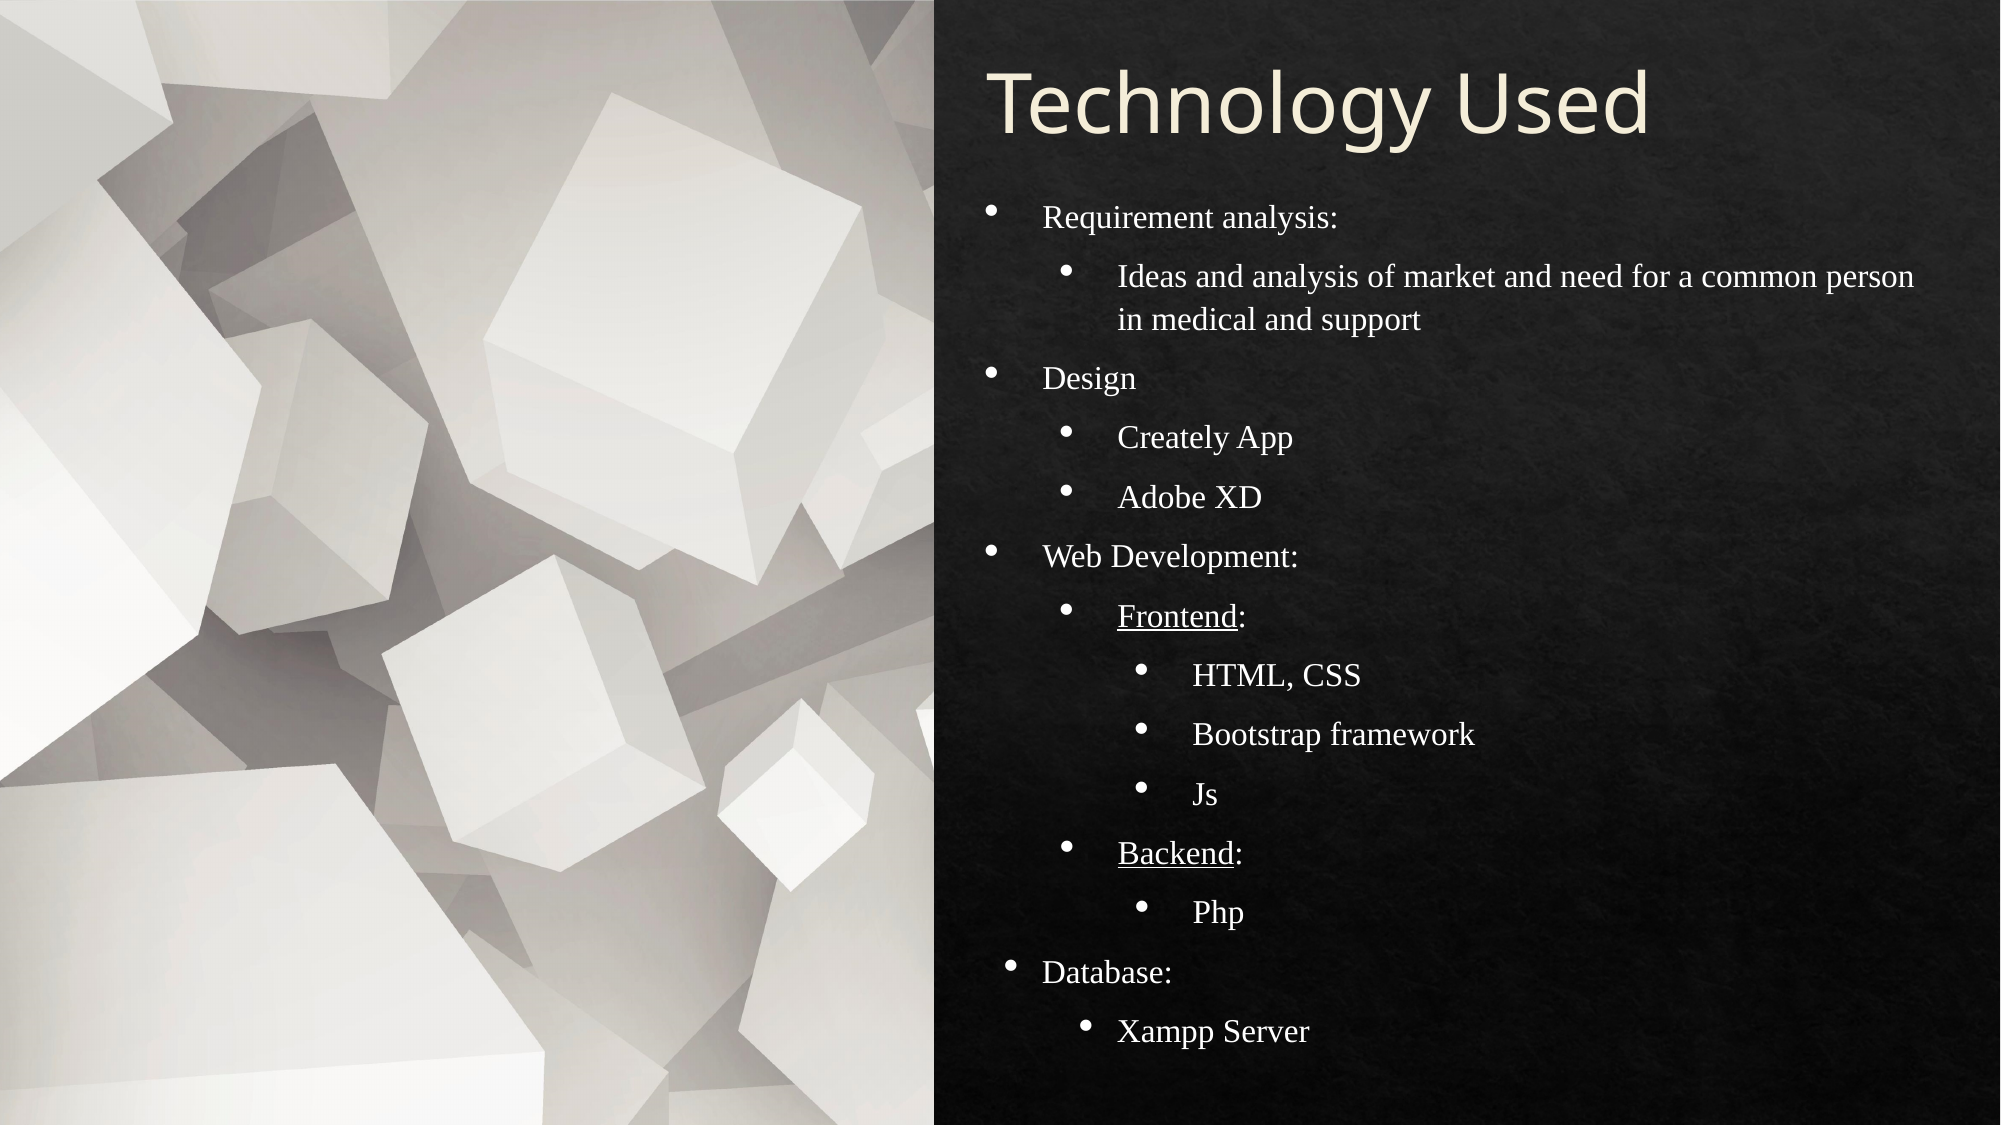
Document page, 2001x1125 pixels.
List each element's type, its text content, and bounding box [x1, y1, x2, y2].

text_box Requirement analysis: Ideas and analysis of market and need for a common person in medical and support Design Creately App Adobe XD Web Development: Frontend: HTML, CSS Bootstrap framework Js Backend: Php Database: Xampp Server [971, 184, 1959, 1116]
text_box Technology Used [971, 0, 1934, 160]
picture [0, 0, 934, 1125]
